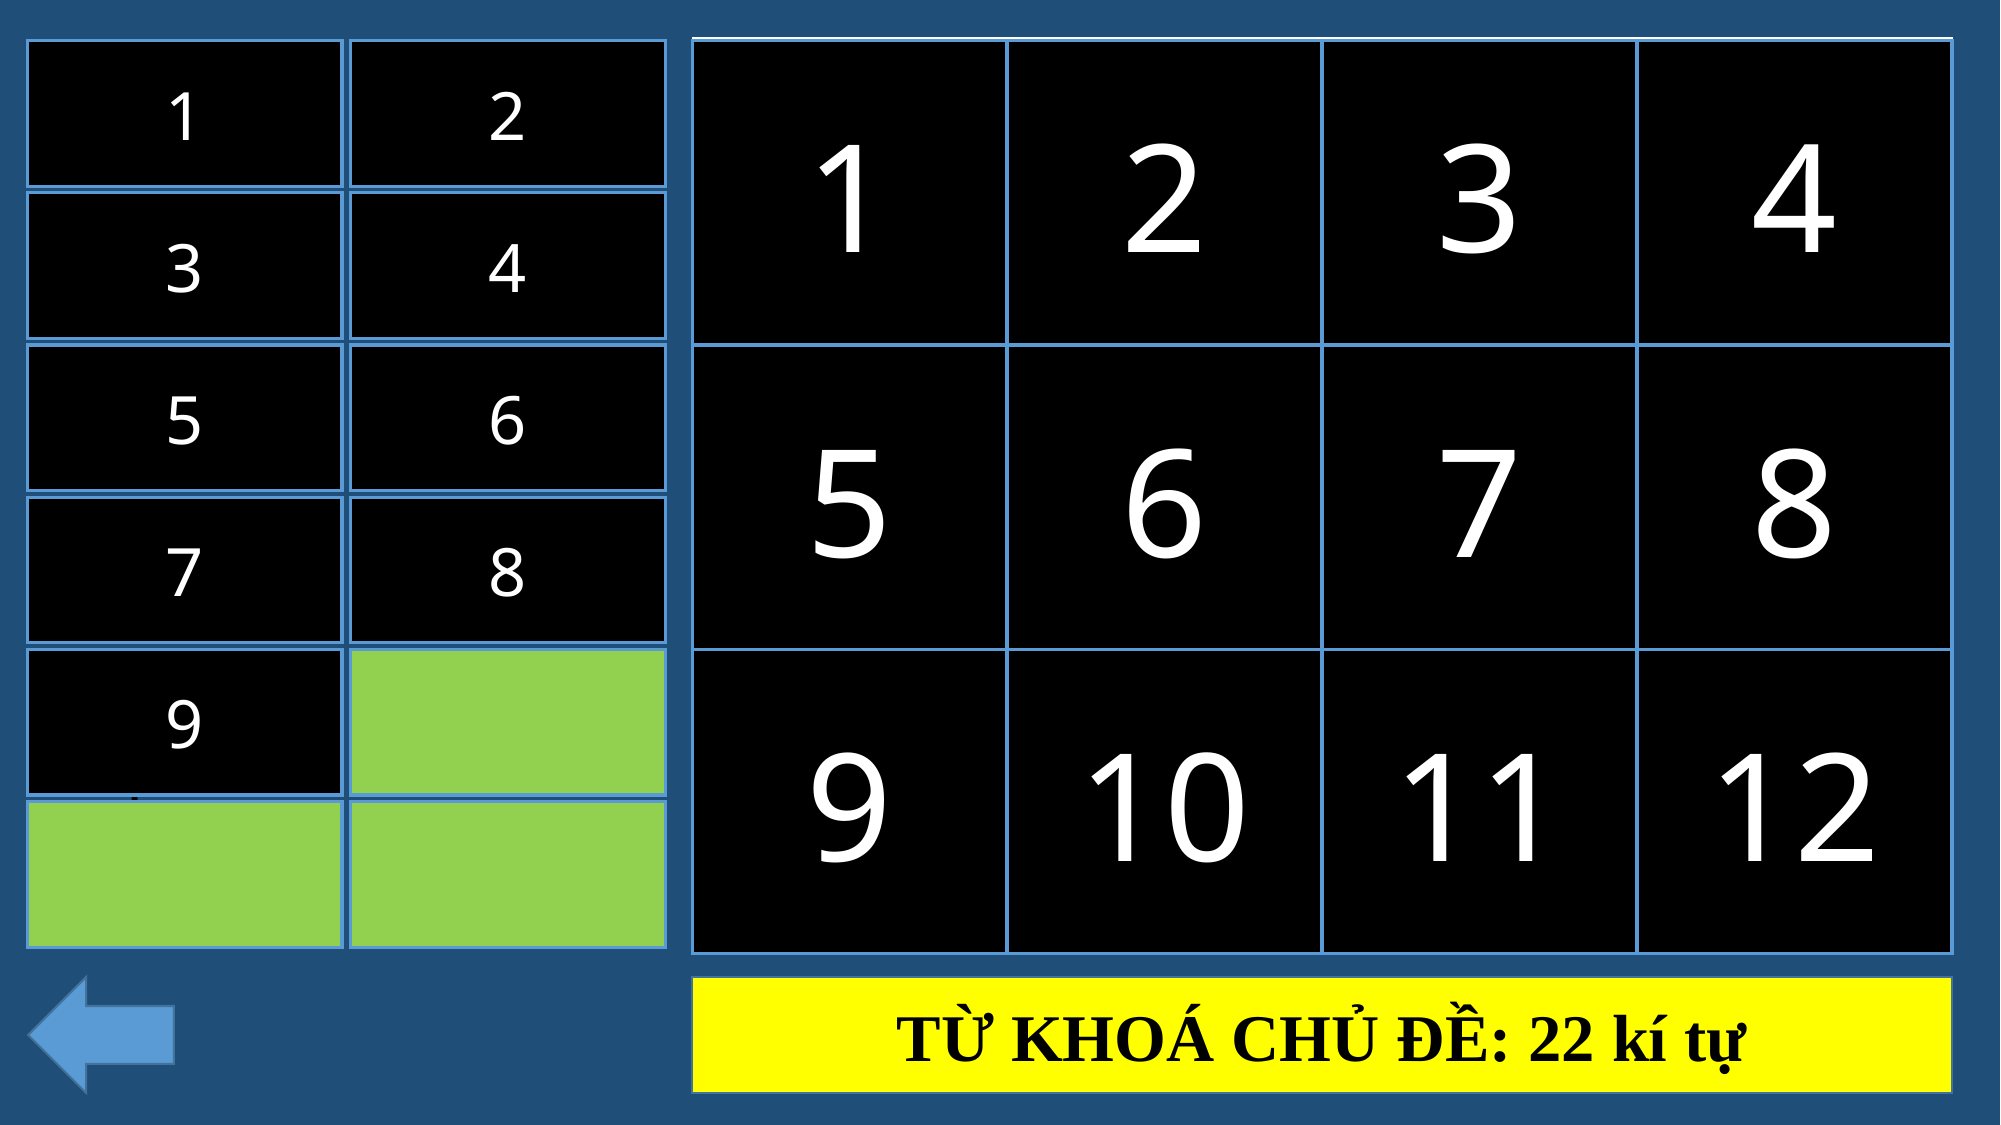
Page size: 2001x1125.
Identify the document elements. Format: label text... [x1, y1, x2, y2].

text_box 8 [349, 496, 667, 644]
text_box 6 [349, 343, 667, 492]
text_box [349, 648, 667, 797]
text_box 9 [26, 648, 344, 797]
text_box [26, 800, 344, 949]
text_box 4 [349, 191, 667, 340]
text_box [26, 974, 175, 1096]
text_box TỪ KHOÁ CHỦ ĐỀ: 22 kí tự [691, 976, 1953, 1094]
text_box 1 [26, 39, 344, 188]
text_box 3 [26, 191, 344, 340]
text_box 5 [26, 343, 344, 492]
text_box 7 [26, 496, 344, 644]
text_box [349, 800, 667, 949]
picture [692, 37, 1953, 954]
text_box 2 [349, 39, 667, 188]
